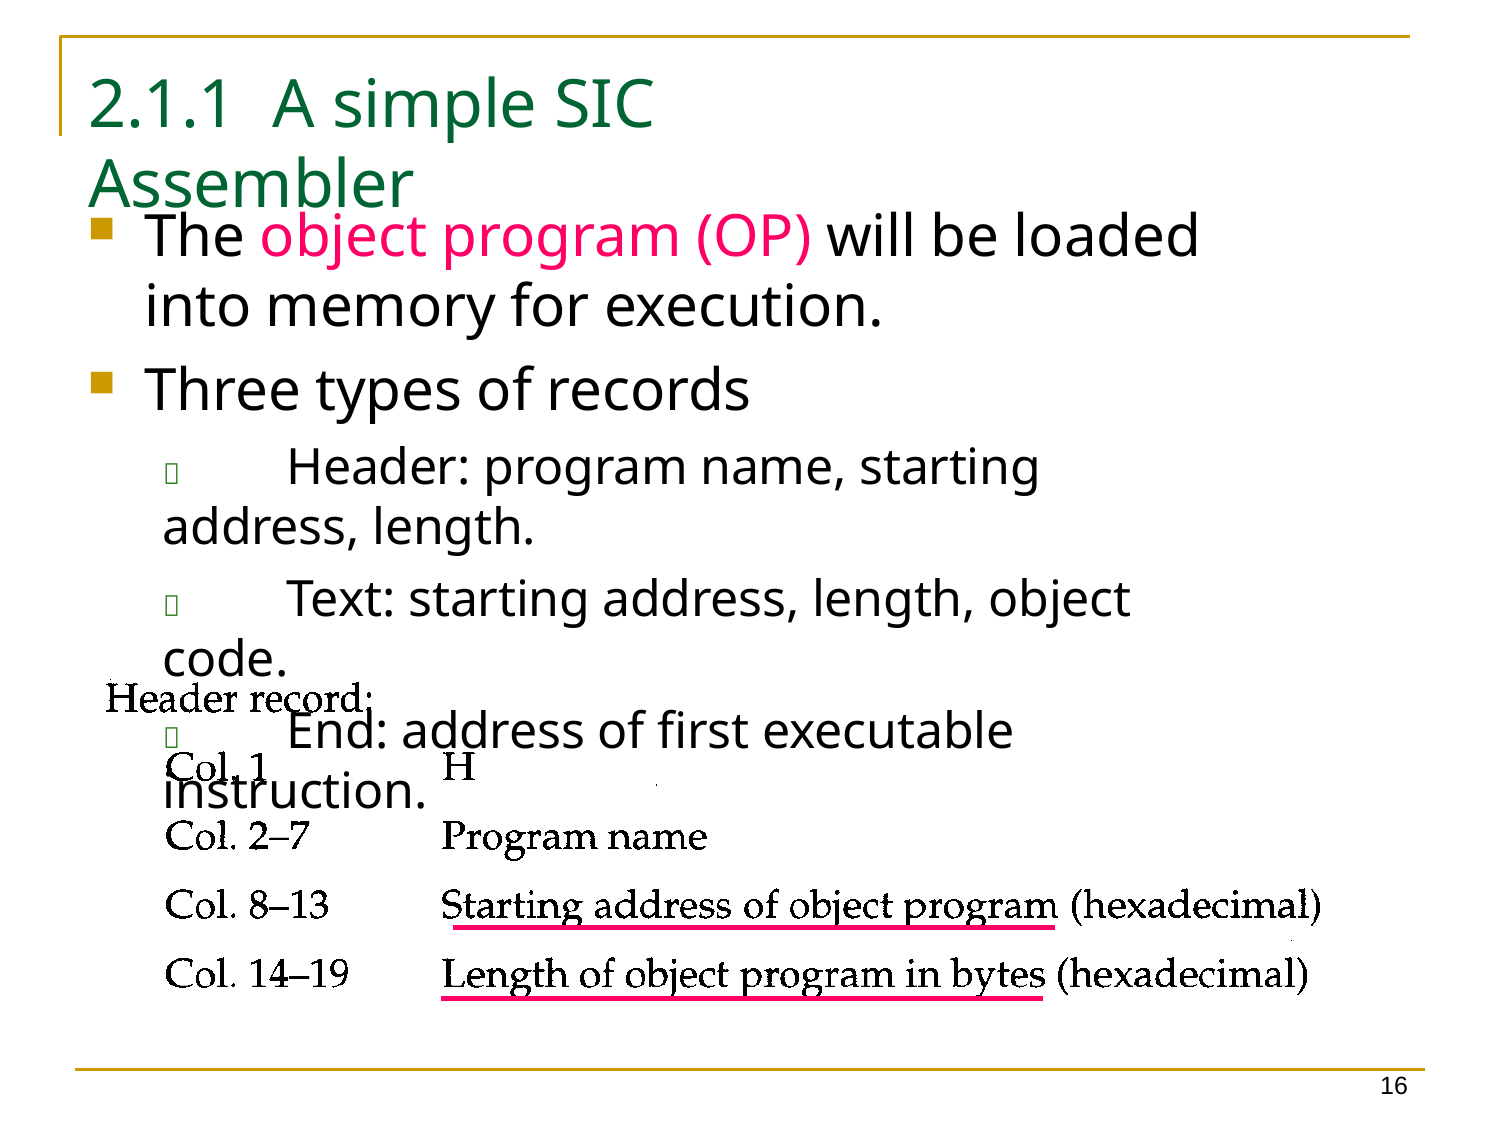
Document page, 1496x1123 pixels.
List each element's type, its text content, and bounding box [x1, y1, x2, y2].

text_box 2.1.1 A simple SIC Assembler [85, 60, 953, 198]
text_box [86, 652, 1351, 1023]
text_box The object program (OP) will be loaded into memory for execution. Three types of records  Header: program name, starting address, length.  Text: starting address, length, object code.  End: address of first executable instruction. [85, 198, 1253, 819]
slide_number 16 [1376, 1069, 1413, 1123]
